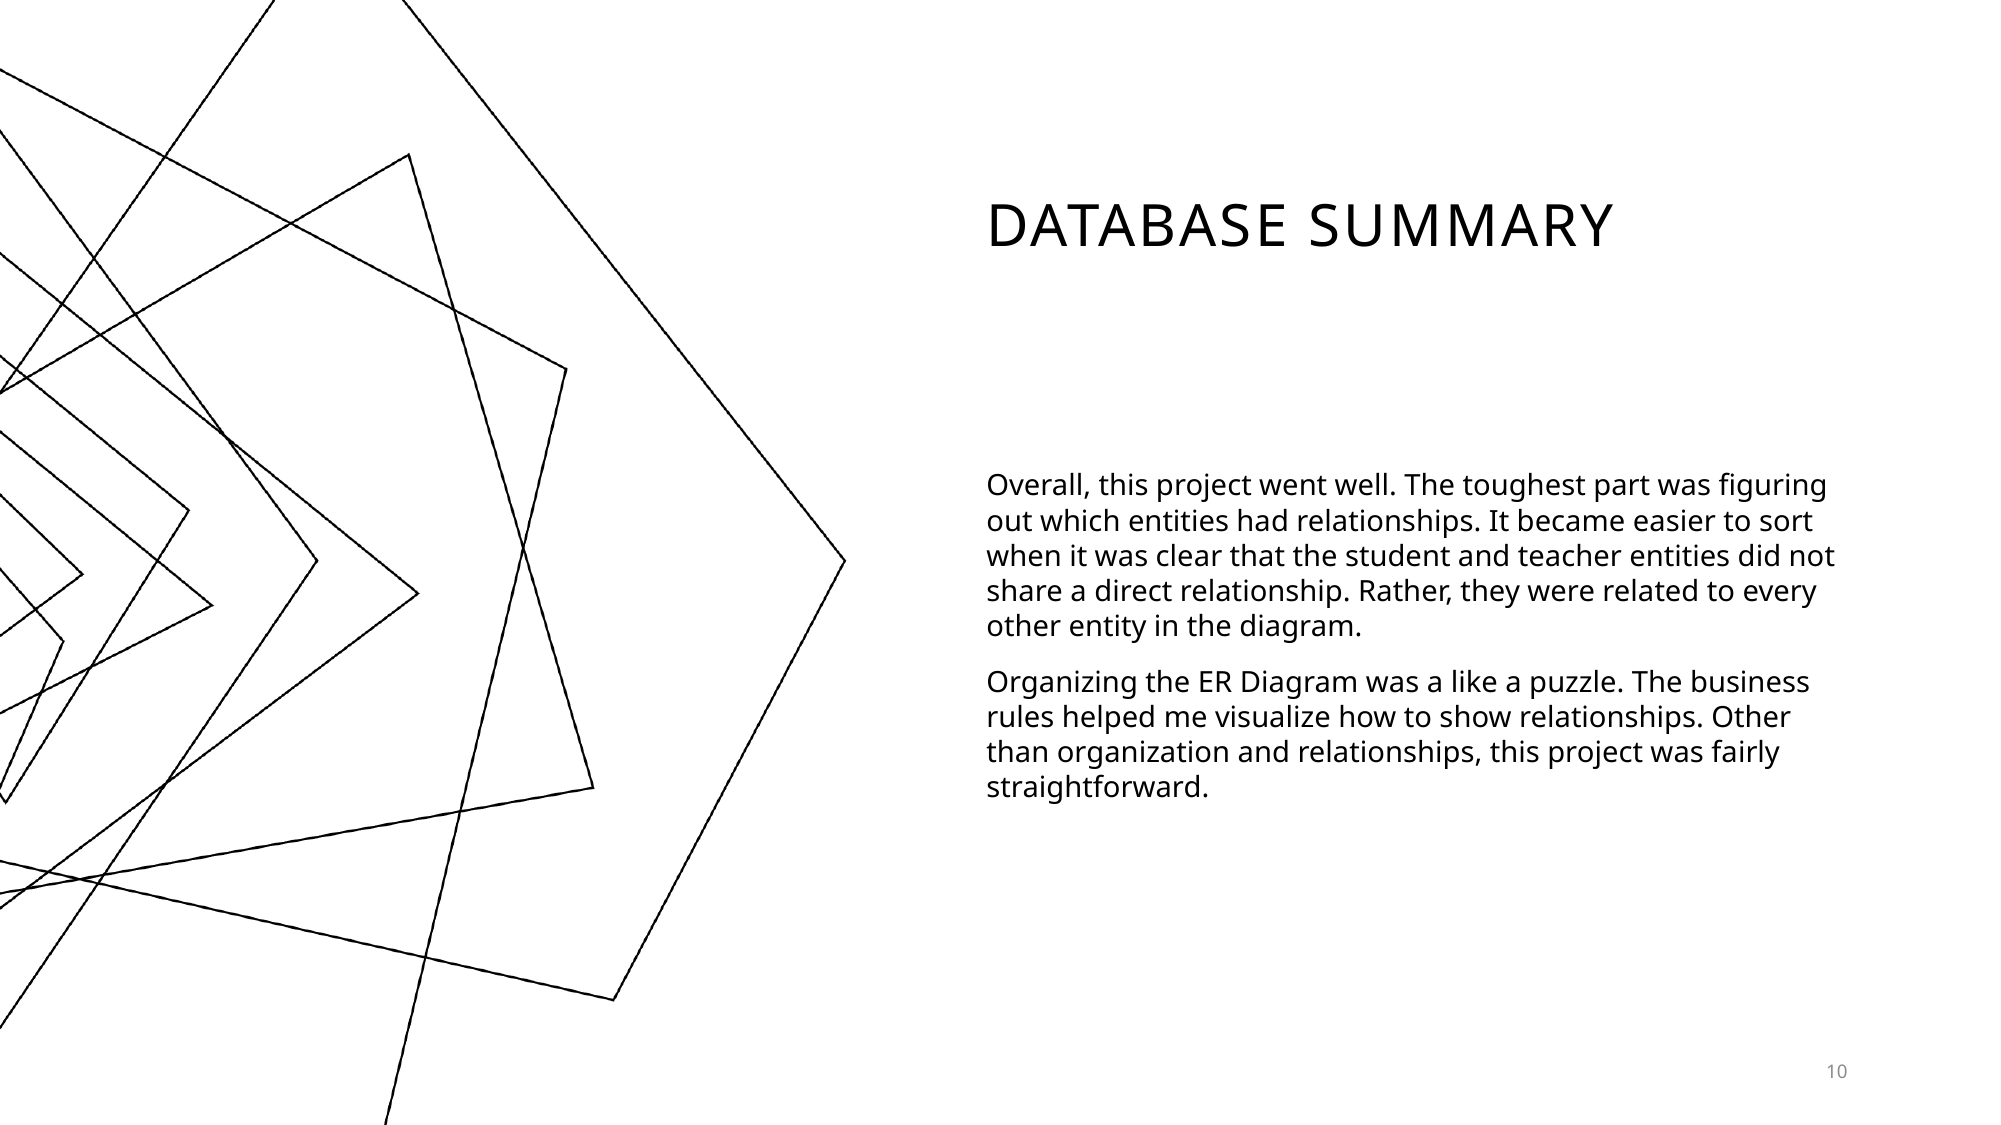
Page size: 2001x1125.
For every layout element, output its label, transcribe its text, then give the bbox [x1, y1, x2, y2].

picture [0, 0, 893, 1125]
list Overall, this project went well. The toughest part was figuring out which entities had relationships. It became easier to sort when it was clear that the student and teacher entities did not share a direct relationship. Rather, they were related to every other entity in the diagram. Organizing the ER Diagram was a like a puzzle. The business rules helped me visualize how to show relationships. Other than organization and relationships, this project was fairly straightforward. [971, 459, 1863, 817]
slide_number 10 [1412, 1042, 1863, 1103]
title Database Summary [971, 189, 1863, 328]
